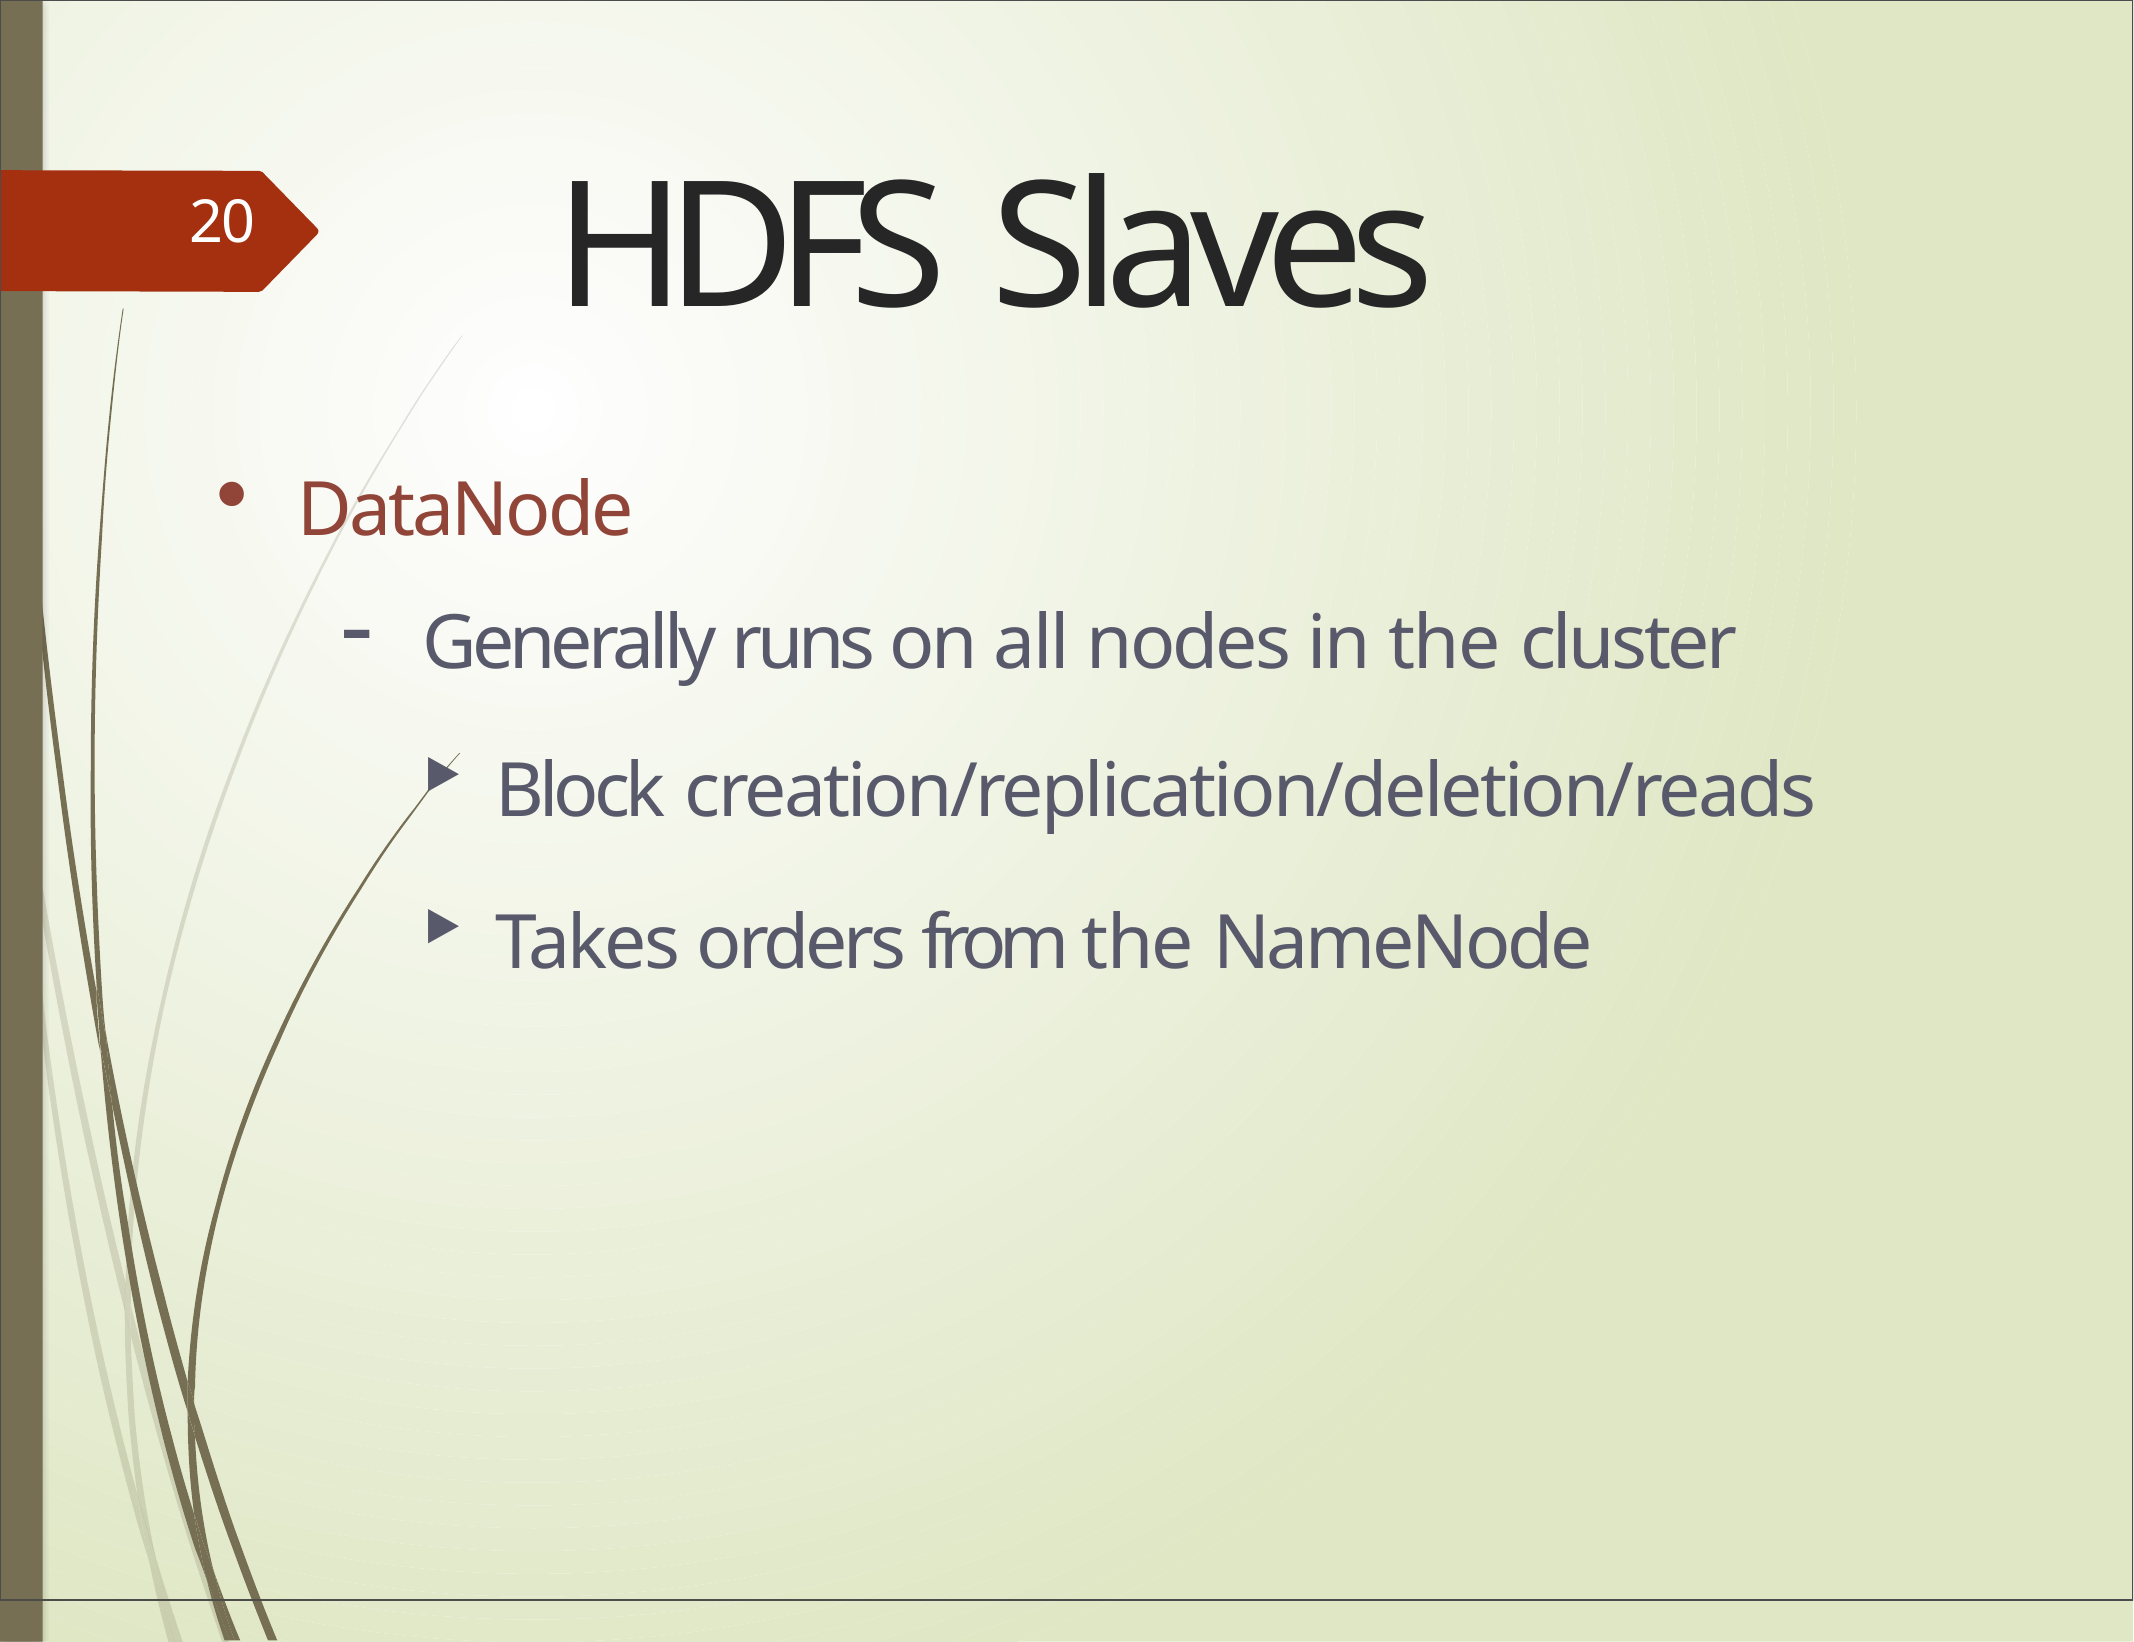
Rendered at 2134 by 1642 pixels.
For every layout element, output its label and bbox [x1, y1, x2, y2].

text_box [0, 0, 2134, 1600]
